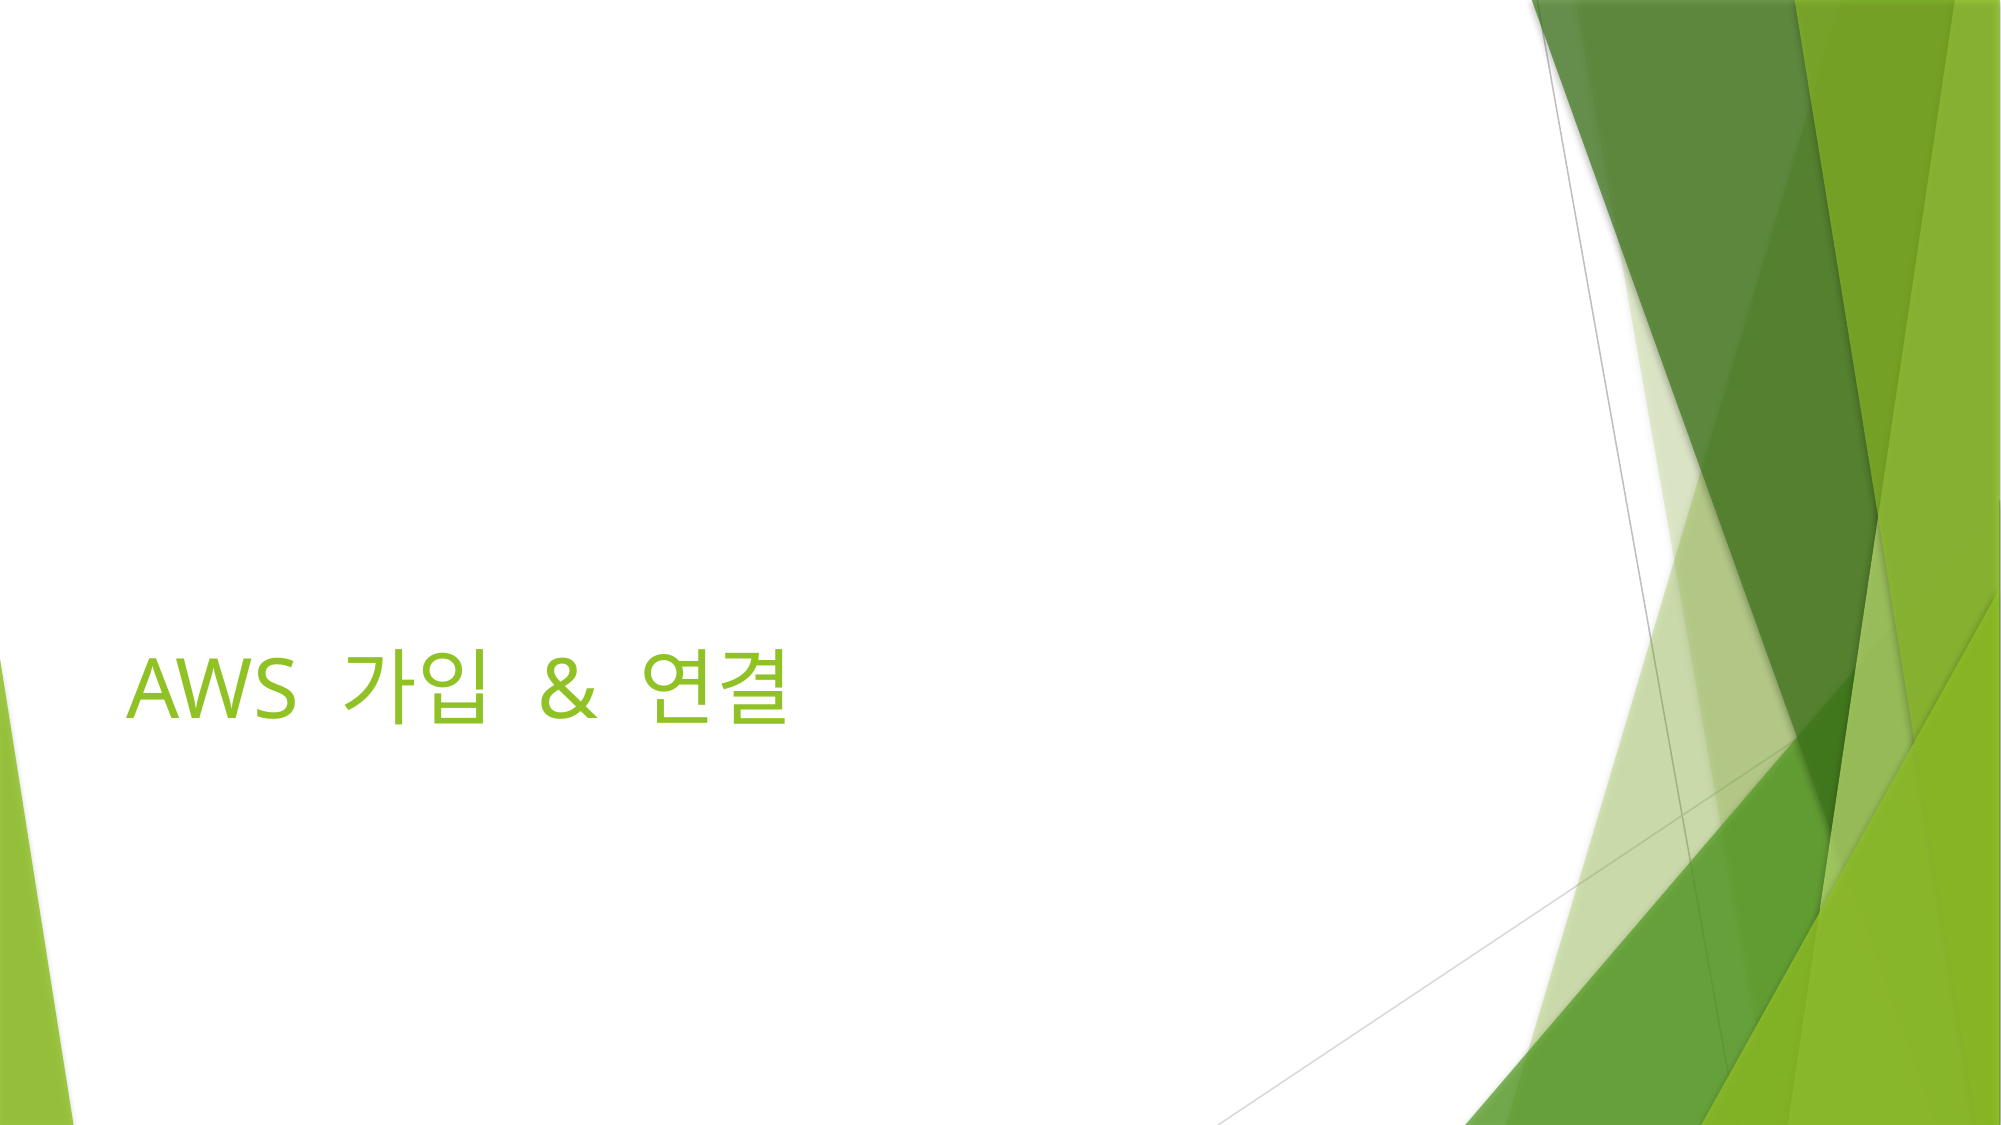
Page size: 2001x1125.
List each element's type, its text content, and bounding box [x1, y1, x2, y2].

title AWS 가입 & 연결 [111, 443, 1522, 743]
